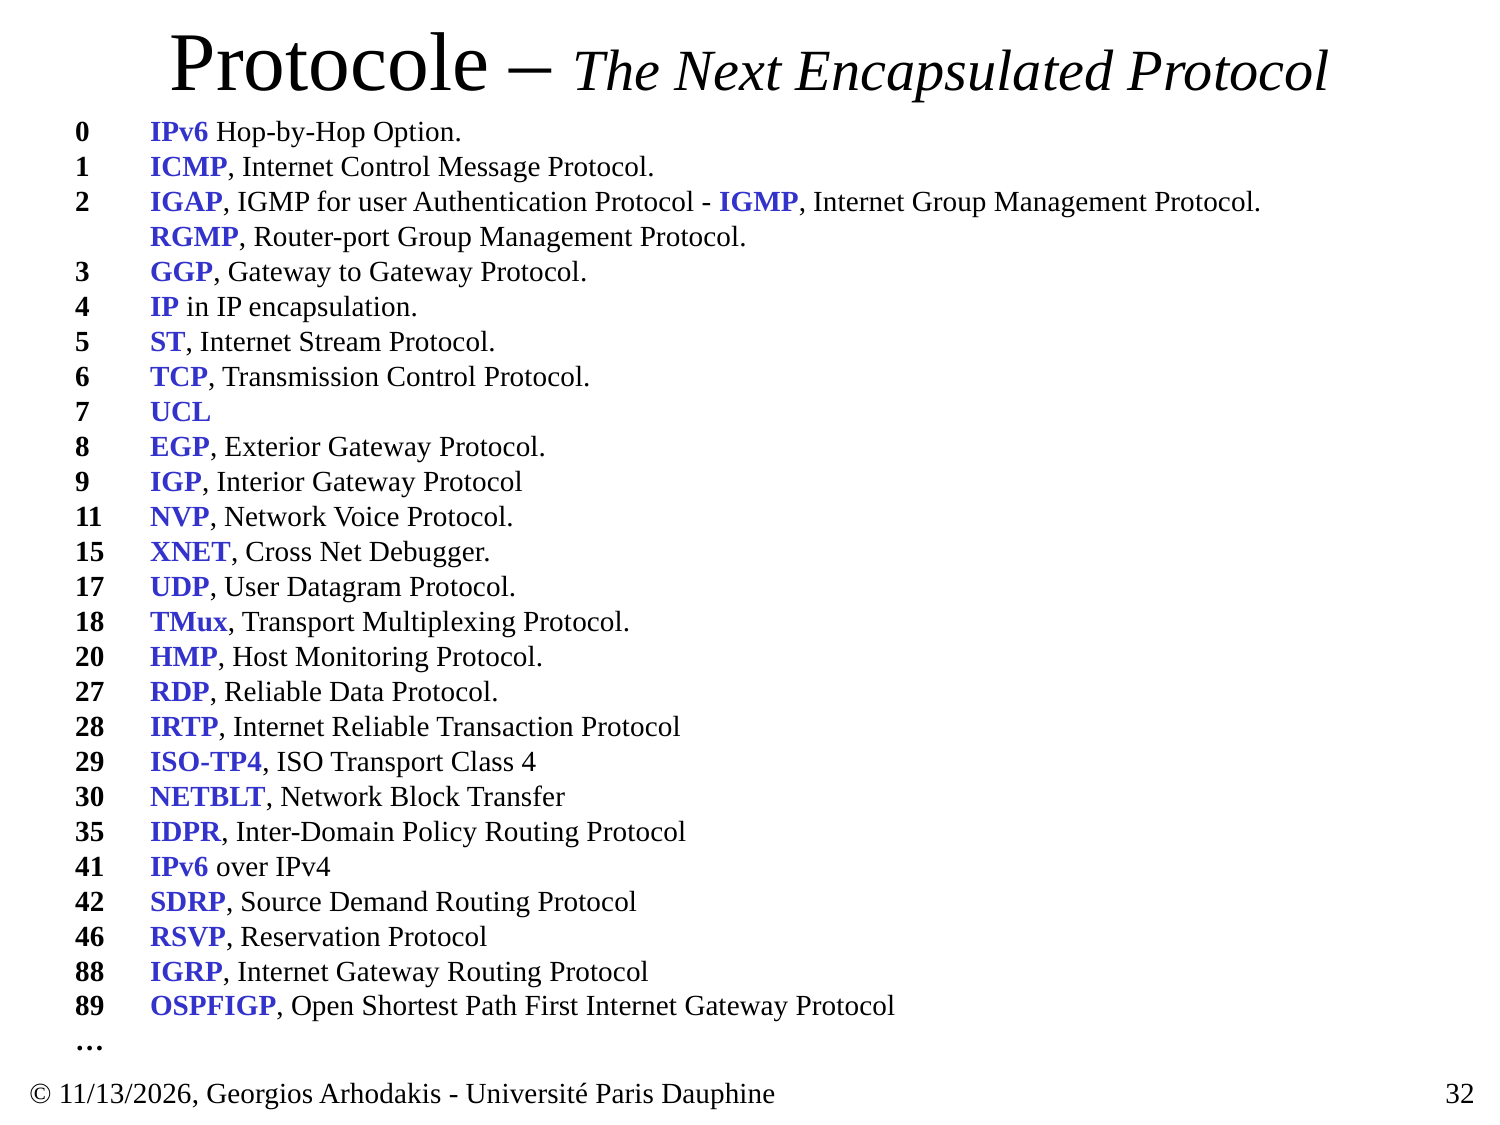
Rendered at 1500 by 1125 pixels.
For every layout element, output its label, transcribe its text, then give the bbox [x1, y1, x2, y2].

footer Georgios Arhodakis - Université Paris Dauphine [206, 1074, 1093, 1110]
slide_number 32 [1162, 1074, 1475, 1110]
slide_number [29, 1074, 206, 1110]
text_box 0 IPv6 Hop-by-Hop Option. 1 ICMP, Internet Control Message Protocol. 2 IGAP, IGMP for user Authentication Protocol - IGMP, Internet Group Management Protocol. RGMP, Router-port Group Management Protocol. 3 GGP, Gateway to Gateway Protocol. 4 IP in IP encapsulation. 5 ST, Internet Stream Protocol. 6 TCP, Transmission Control Protocol. 7 UCL 8 EGP, Exterior Gateway Protocol. 9 IGP, Interior Gateway Protocol 11 NVP, Network Voice Protocol. 15 XNET, Cross Net Debugger. 17 UDP, User Datagram Protocol. 18 TMux, Transport Multiplexing Protocol. 20 HMP, Host Monitoring Protocol. 27 RDP, Reliable Data Protocol. 28 IRTP, Internet Reliable Transaction Protocol 29 ISO-TP4, ISO Transport Class 4 30 NETBLT, Network Block Transfer 35 IDPR, Inter-Domain Policy Routing Protocol 41 IPv6 over IPv4 42 SDRP, Source Demand Routing Protocol 46 RSVP, Reservation Protocol 88 IGRP, Internet Gateway Routing Protocol 89 OSPFIGP, Open Shortest Path First Internet Gateway Protocol … [75, 112, 1375, 1057]
title Protocole – The Next Encapsulated Protocol [112, 0, 1388, 159]
